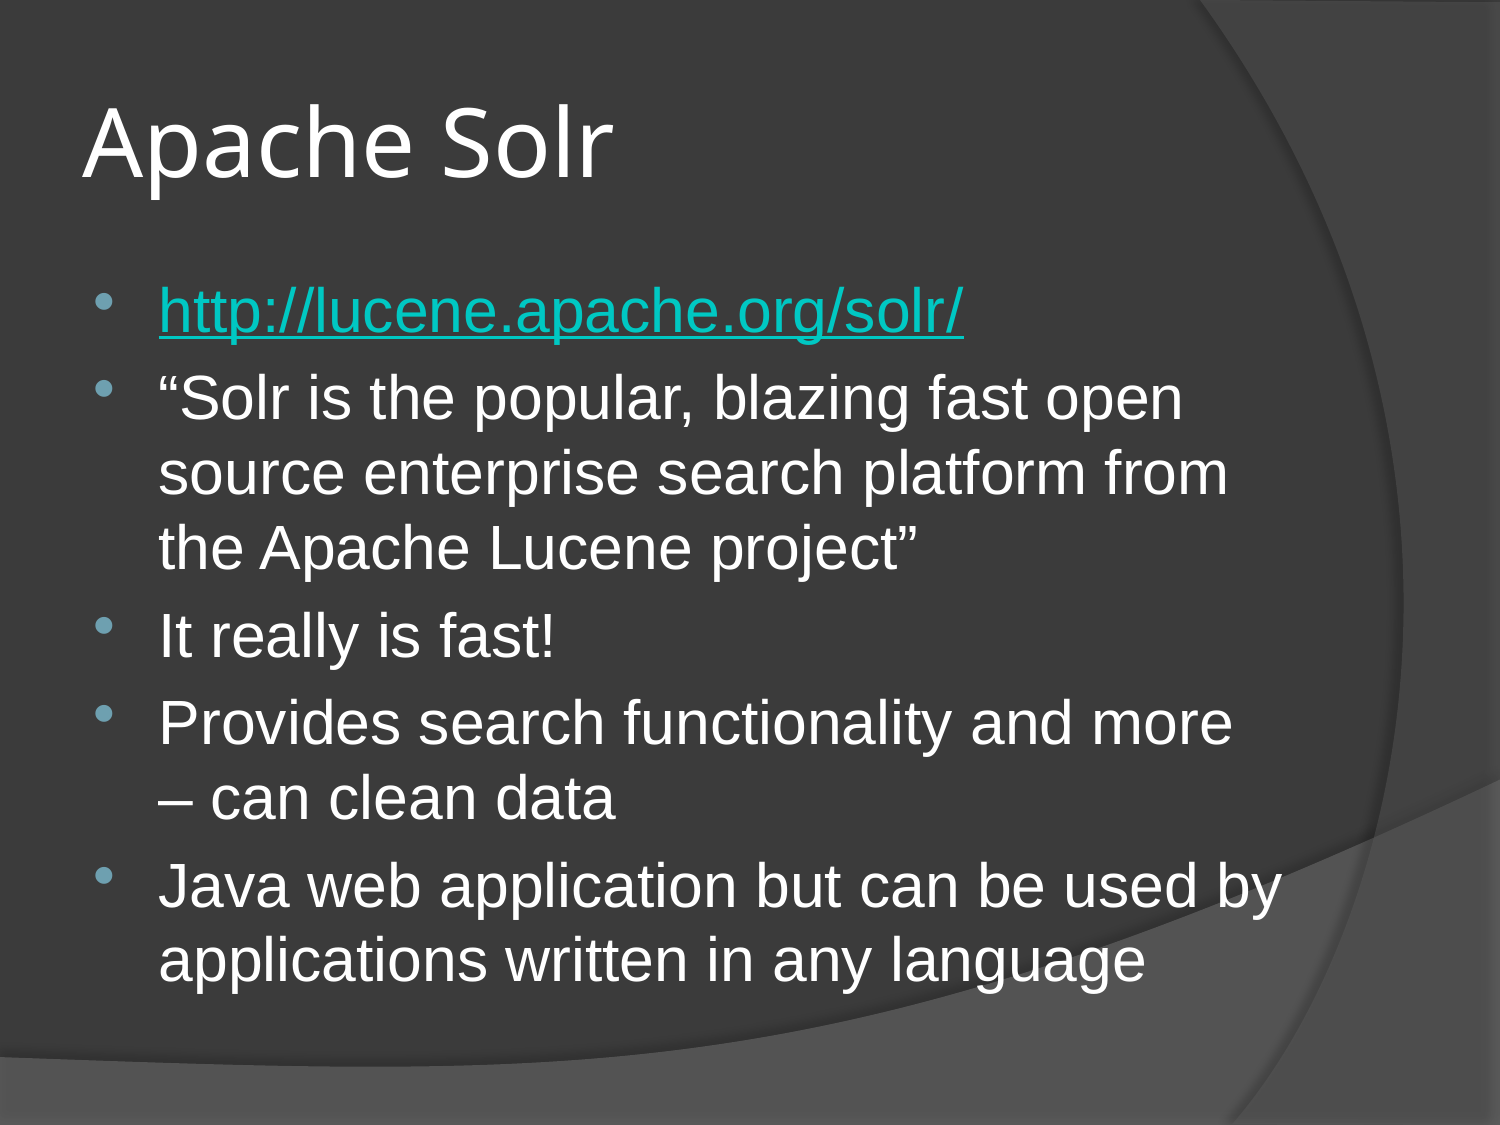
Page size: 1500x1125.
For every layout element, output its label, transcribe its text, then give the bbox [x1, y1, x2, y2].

list http://lucene.apache.org/solr/ “Solr is the popular, blazing fast open source enterprise search platform from the Apache Lucene project” It really is fast! Provides search functionality and more – can clean data Java web application but can be used by applications written in any language [75, 262, 1300, 1005]
title Apache Solr [75, 45, 1300, 233]
